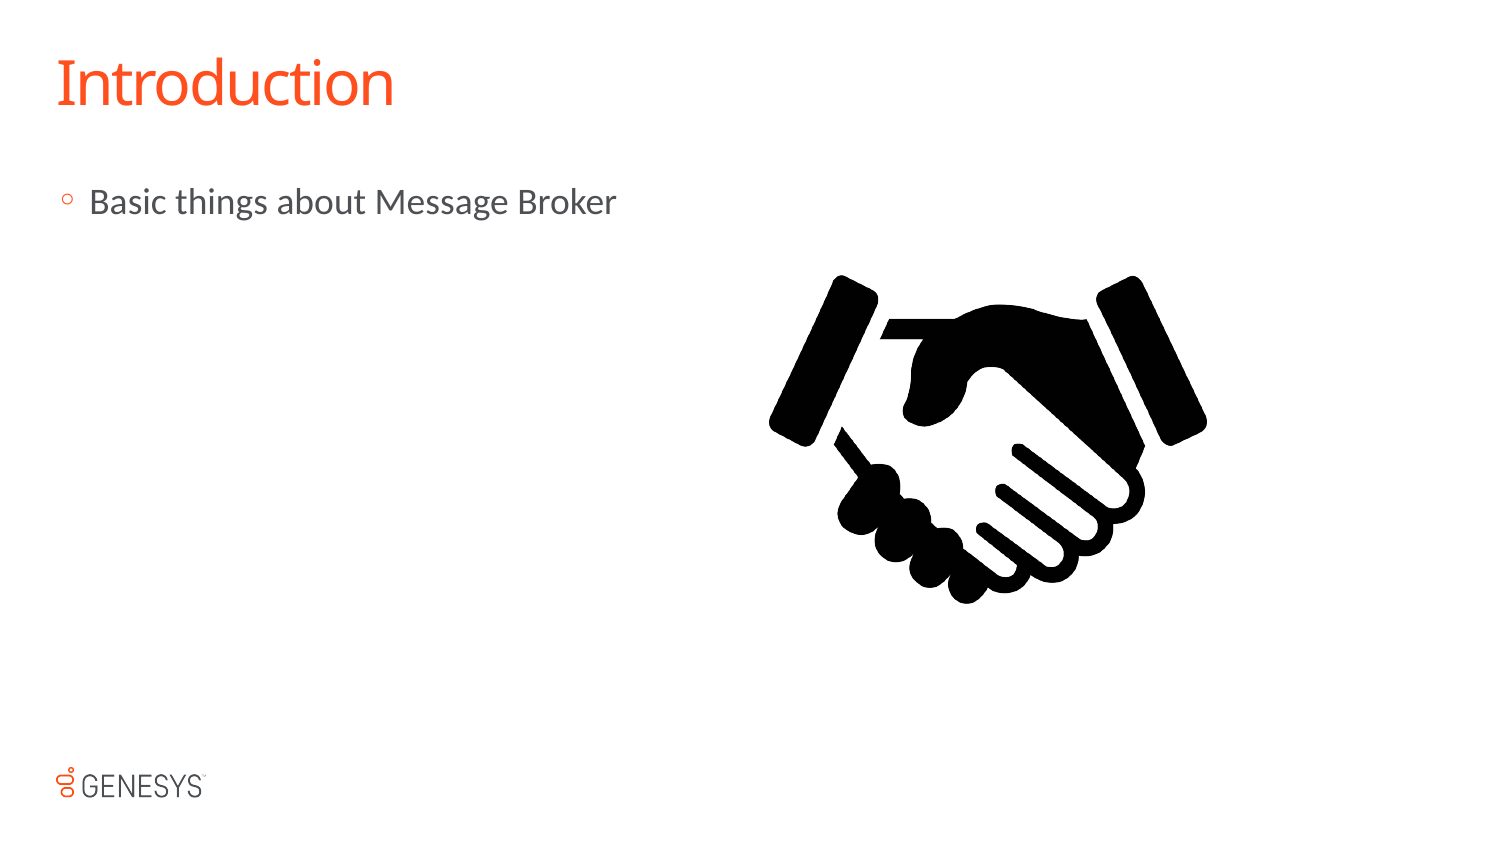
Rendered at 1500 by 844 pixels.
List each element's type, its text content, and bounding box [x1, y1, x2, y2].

picture [24, 735, 240, 830]
list Basic things about Message Broker [56, 147, 1444, 732]
title Introduction [56, 51, 1444, 147]
picture [769, 275, 1207, 604]
